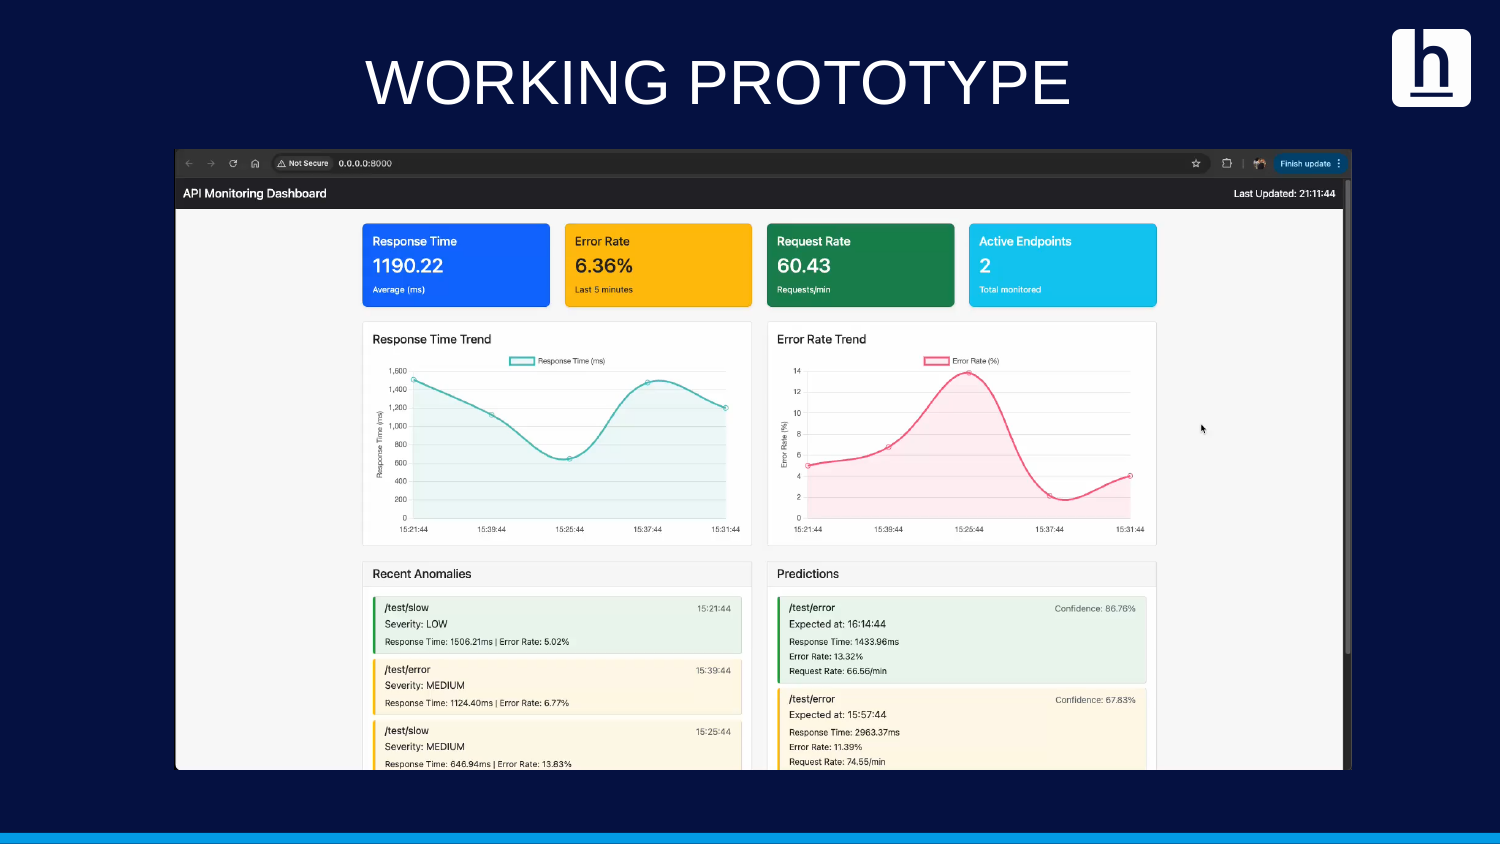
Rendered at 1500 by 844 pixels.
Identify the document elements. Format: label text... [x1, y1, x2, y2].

title WORKING PROTOTYPE [32, 0, 1406, 206]
list [76, 256, 1450, 801]
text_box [173, 148, 1353, 771]
picture [1392, 29, 1471, 107]
